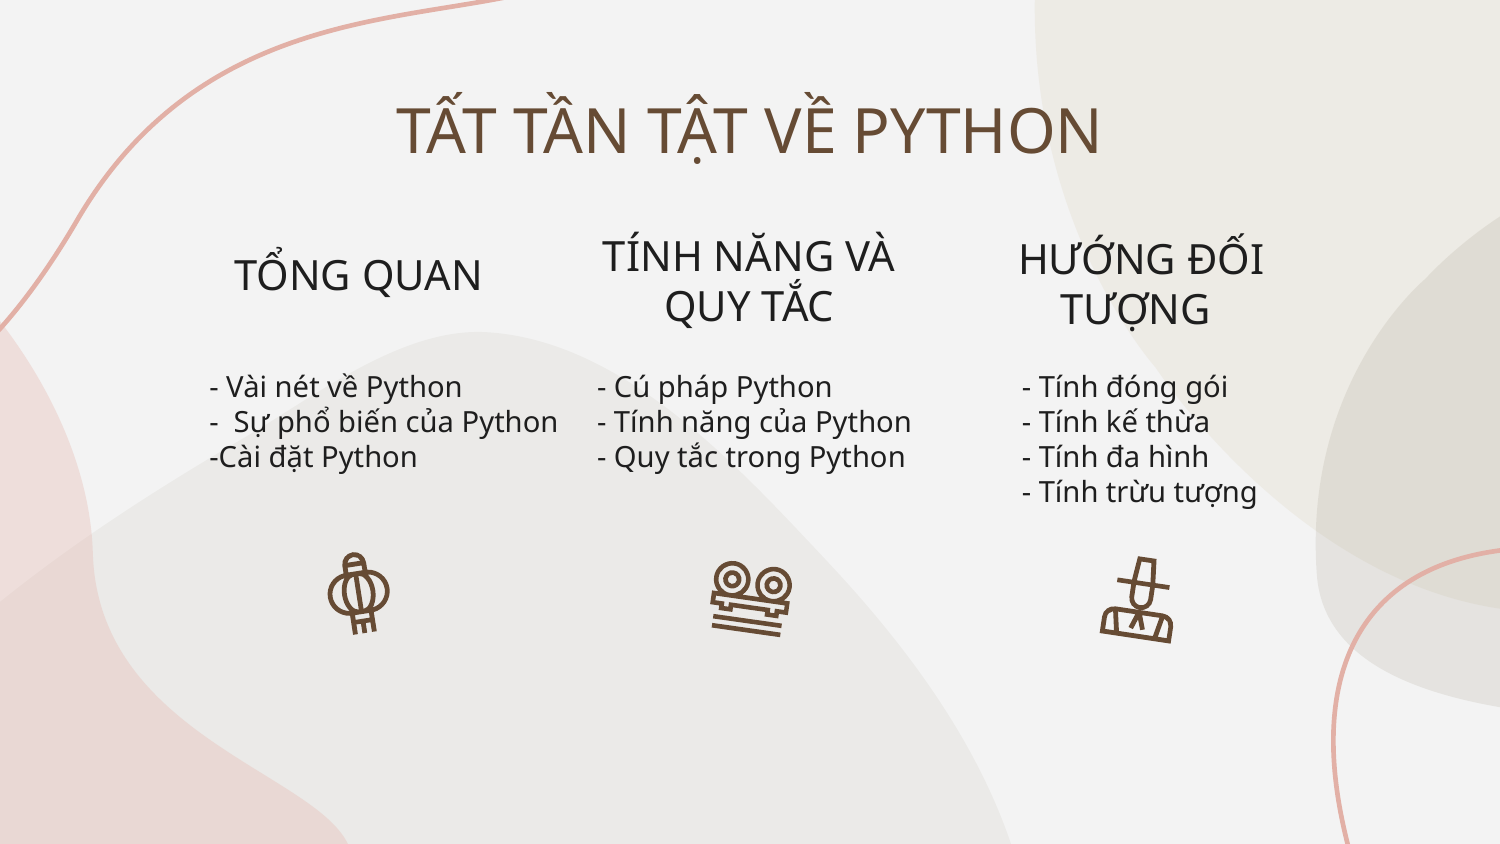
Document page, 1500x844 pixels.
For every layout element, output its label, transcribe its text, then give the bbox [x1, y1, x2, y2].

subtitle - Tính đóng gói - Tính kế thừa - Tính đa hình - Tính trừu tượng [1006, 353, 1310, 517]
title TẤT TẦN TẬT VỀ PYTHON [118, 48, 1382, 135]
title TỔNG QUAN [190, 233, 527, 314]
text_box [711, 563, 791, 633]
subtitle - Cú pháp Python - Tính năng của Python - Quy tắc trong Python [582, 353, 990, 517]
title HƯỚNG ĐỐI TƯỢNG [973, 268, 1310, 349]
text_box [327, 552, 390, 635]
title TÍNH NĂNG VÀ QUY TẮC [558, 265, 940, 346]
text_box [1105, 556, 1178, 640]
subtitle - Vài nét về Python - Sự phổ biến của Python -Cài đặt Python [194, 353, 582, 517]
